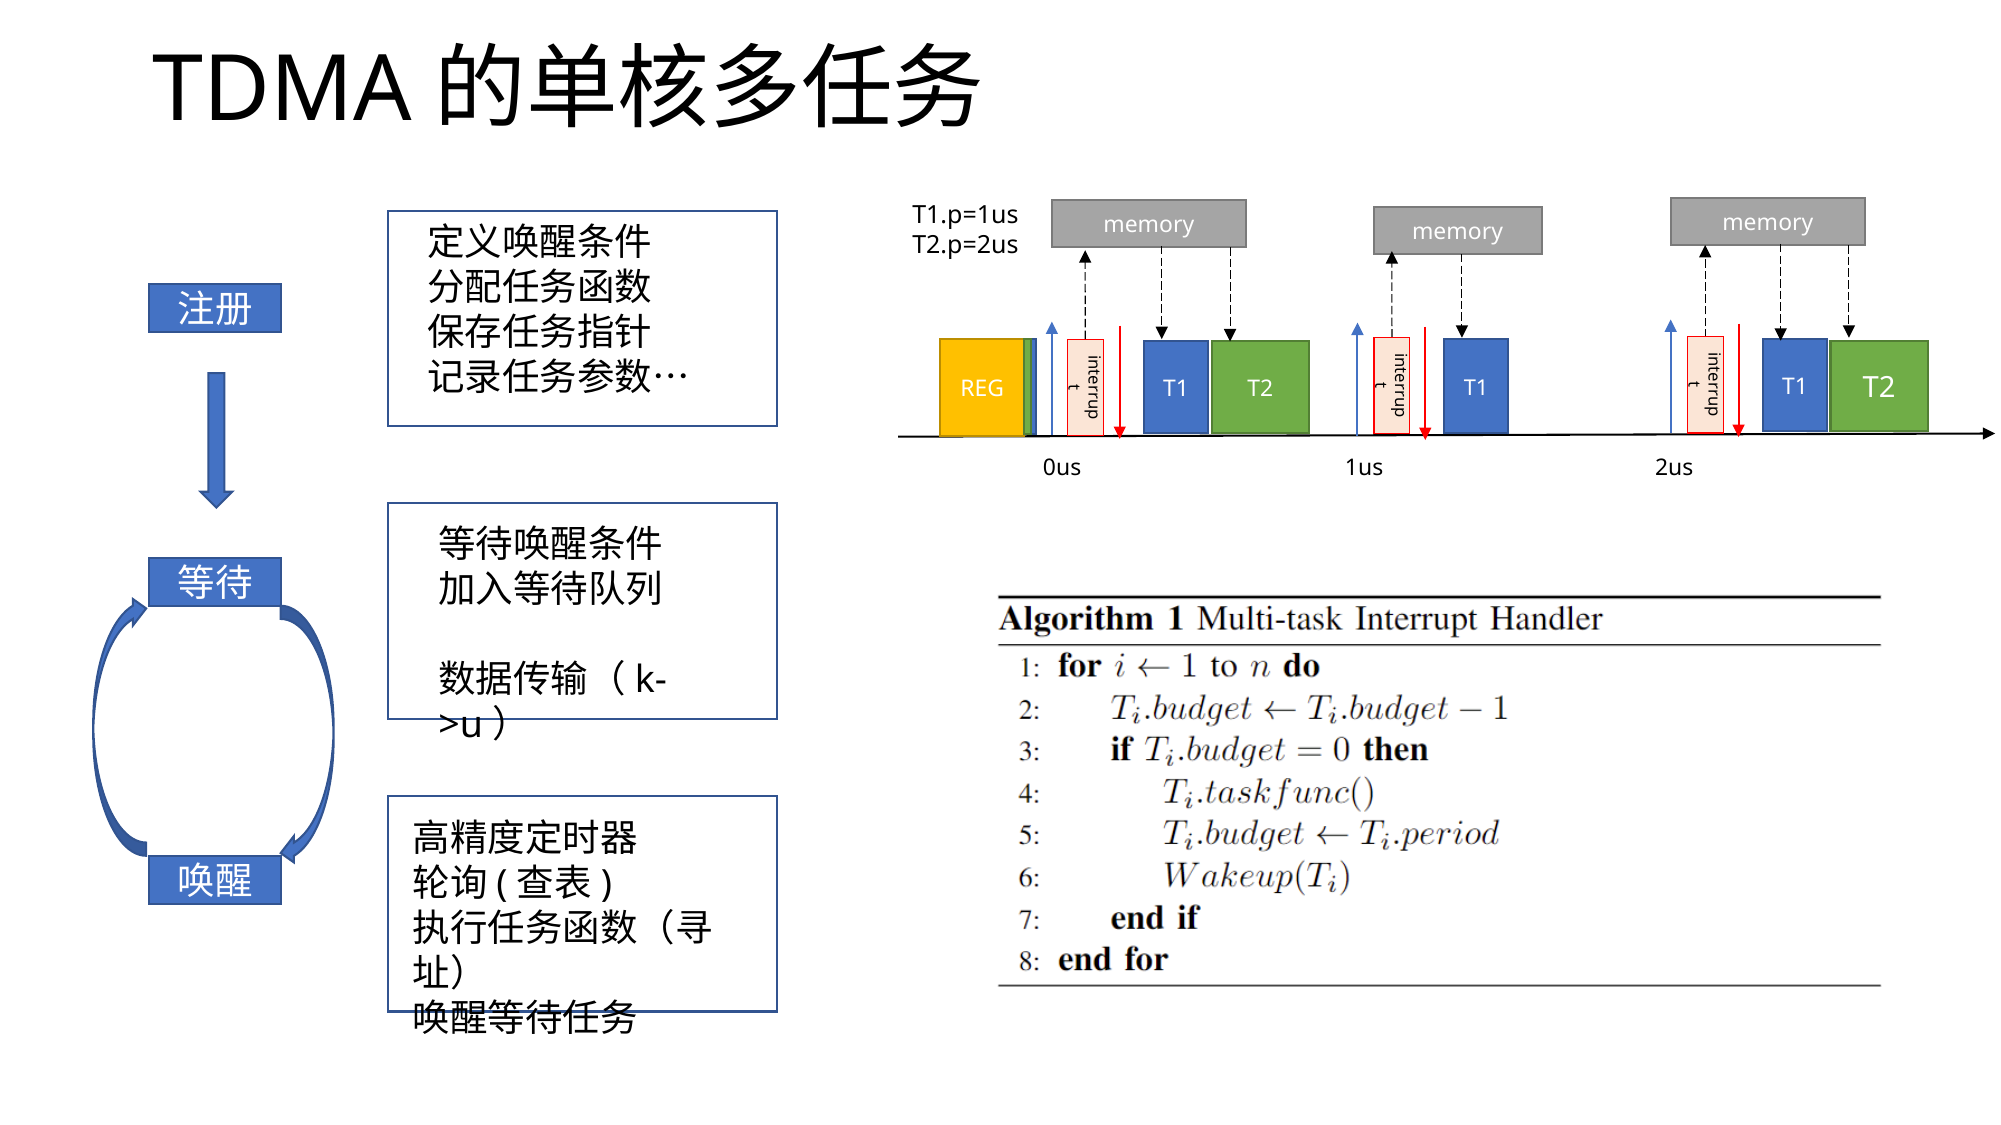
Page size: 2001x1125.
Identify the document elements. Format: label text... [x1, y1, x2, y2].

text_box T1 [1762, 338, 1828, 432]
text_box 等待 [148, 557, 282, 607]
text_box REG [939, 338, 1023, 433]
text_box 2us [1640, 445, 1727, 488]
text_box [1739, 433, 1996, 437]
text_box 注册 [148, 283, 282, 333]
text_box interrupt [1686, 335, 1724, 433]
text_box [279, 604, 335, 865]
text_box memory [1051, 199, 1247, 248]
text_box 高精度定时器 轮询(查表) 执行任务函数（寻址） 唤醒等待任务 [397, 806, 768, 1047]
text_box [198, 372, 235, 510]
text_box [1032, 338, 1037, 433]
text_box 定义唤醒条件 分配任务函数 保存任务指针 记录任务参数… [412, 210, 737, 406]
text_box [387, 795, 778, 1013]
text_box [1426, 433, 1738, 437]
text_box T2 [1829, 340, 1929, 432]
text_box [387, 502, 778, 720]
text_box interrupt [1066, 338, 1104, 433]
text_box T1 [1143, 340, 1209, 433]
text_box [1120, 433, 1425, 437]
text_box 1us [1330, 445, 1417, 488]
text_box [897, 433, 1119, 437]
text_box T2 [1211, 340, 1310, 433]
picture [965, 576, 1931, 1017]
text_box [92, 597, 148, 857]
text_box 0us [1028, 445, 1115, 488]
title TDMA的单核多任务 [137, 26, 1863, 155]
text_box interrupt [1373, 336, 1411, 433]
text_box 等待唤醒条件 加入等待队列 数据传输（k->u） [423, 512, 748, 753]
text_box [387, 210, 778, 427]
text_box T1.p=1us T2.p=2us [897, 190, 1034, 266]
text_box memory [1670, 197, 1866, 246]
text_box 唤醒 [148, 855, 282, 905]
text_box [1023, 338, 1032, 433]
text_box memory [1373, 206, 1543, 255]
text_box T1 [1443, 338, 1509, 433]
